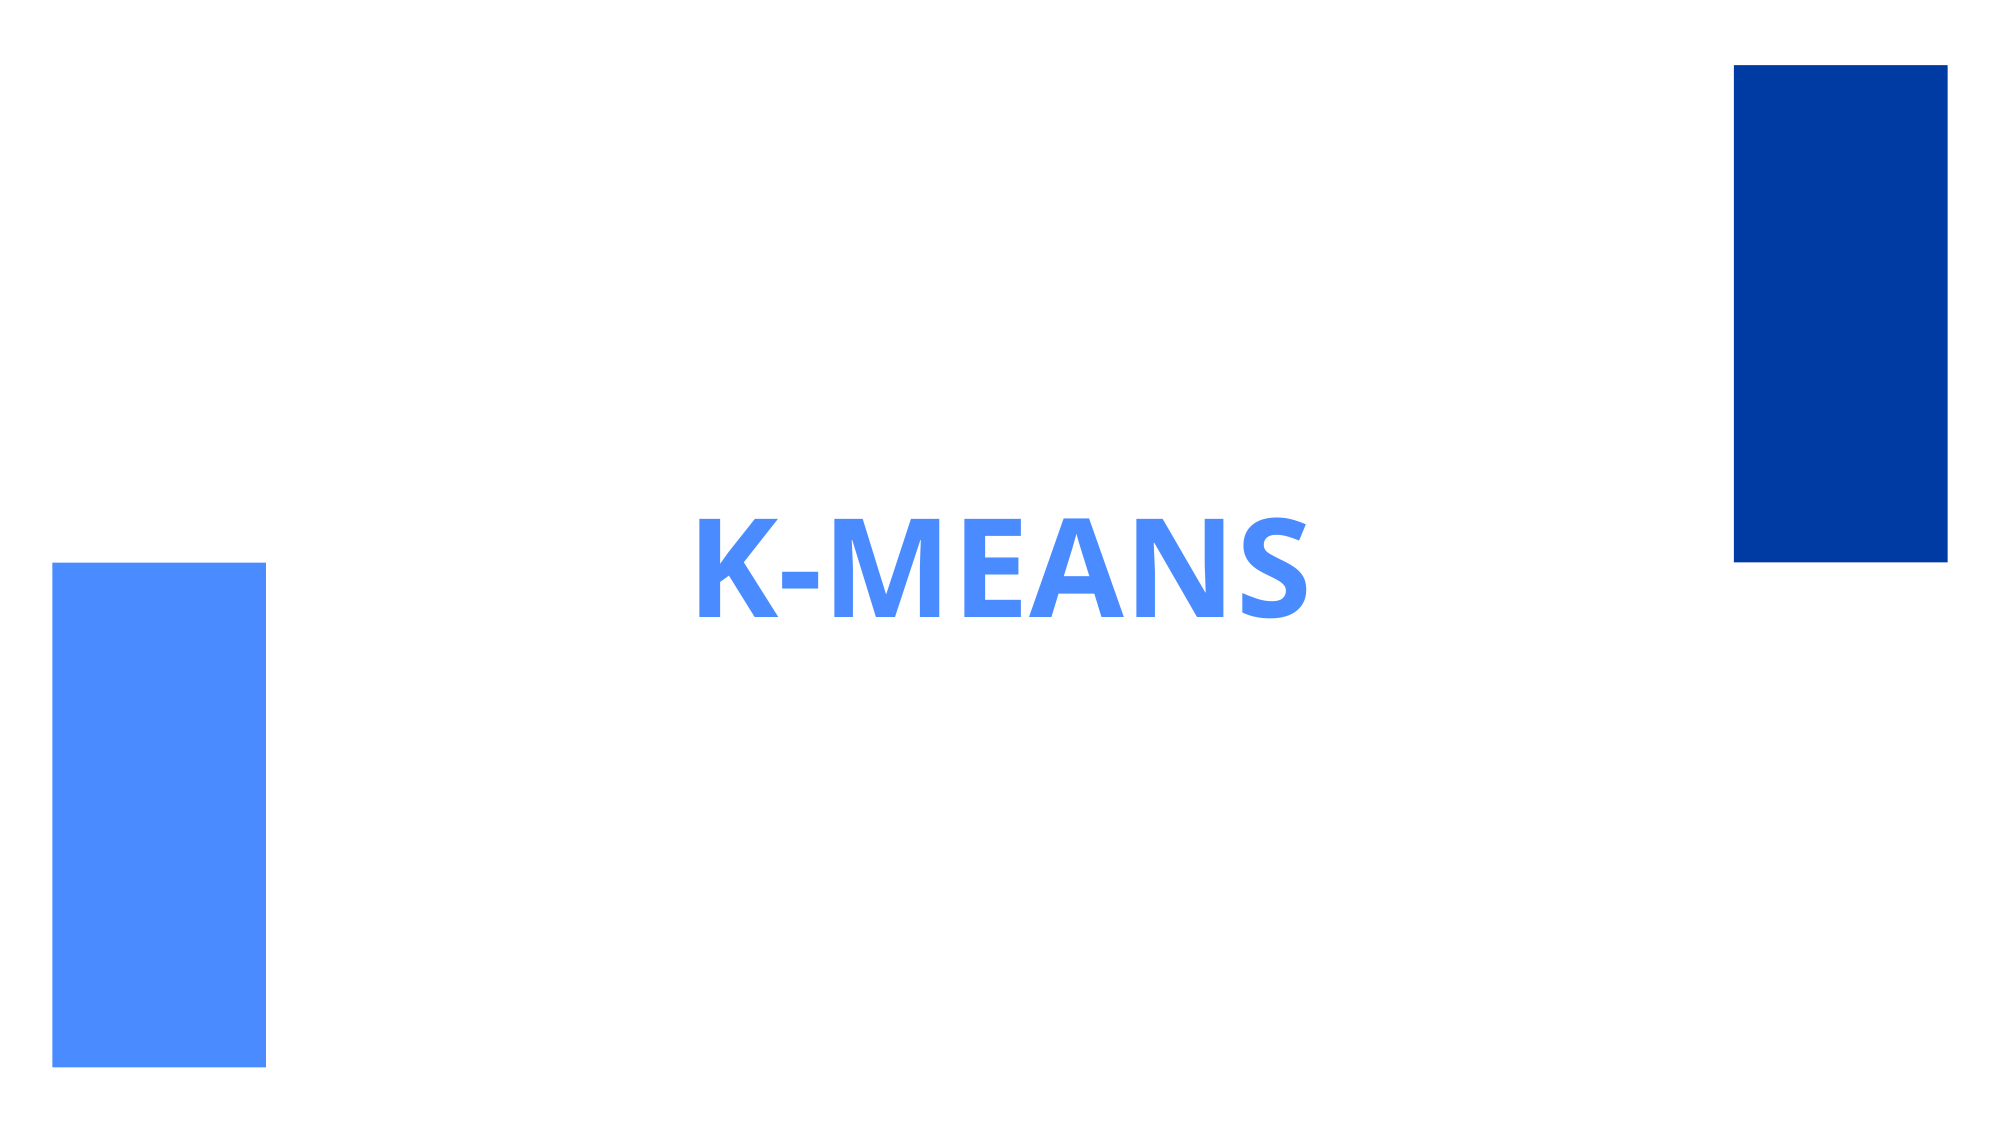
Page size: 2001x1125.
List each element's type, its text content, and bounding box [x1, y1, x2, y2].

title K-MEANS [265, 298, 1735, 827]
